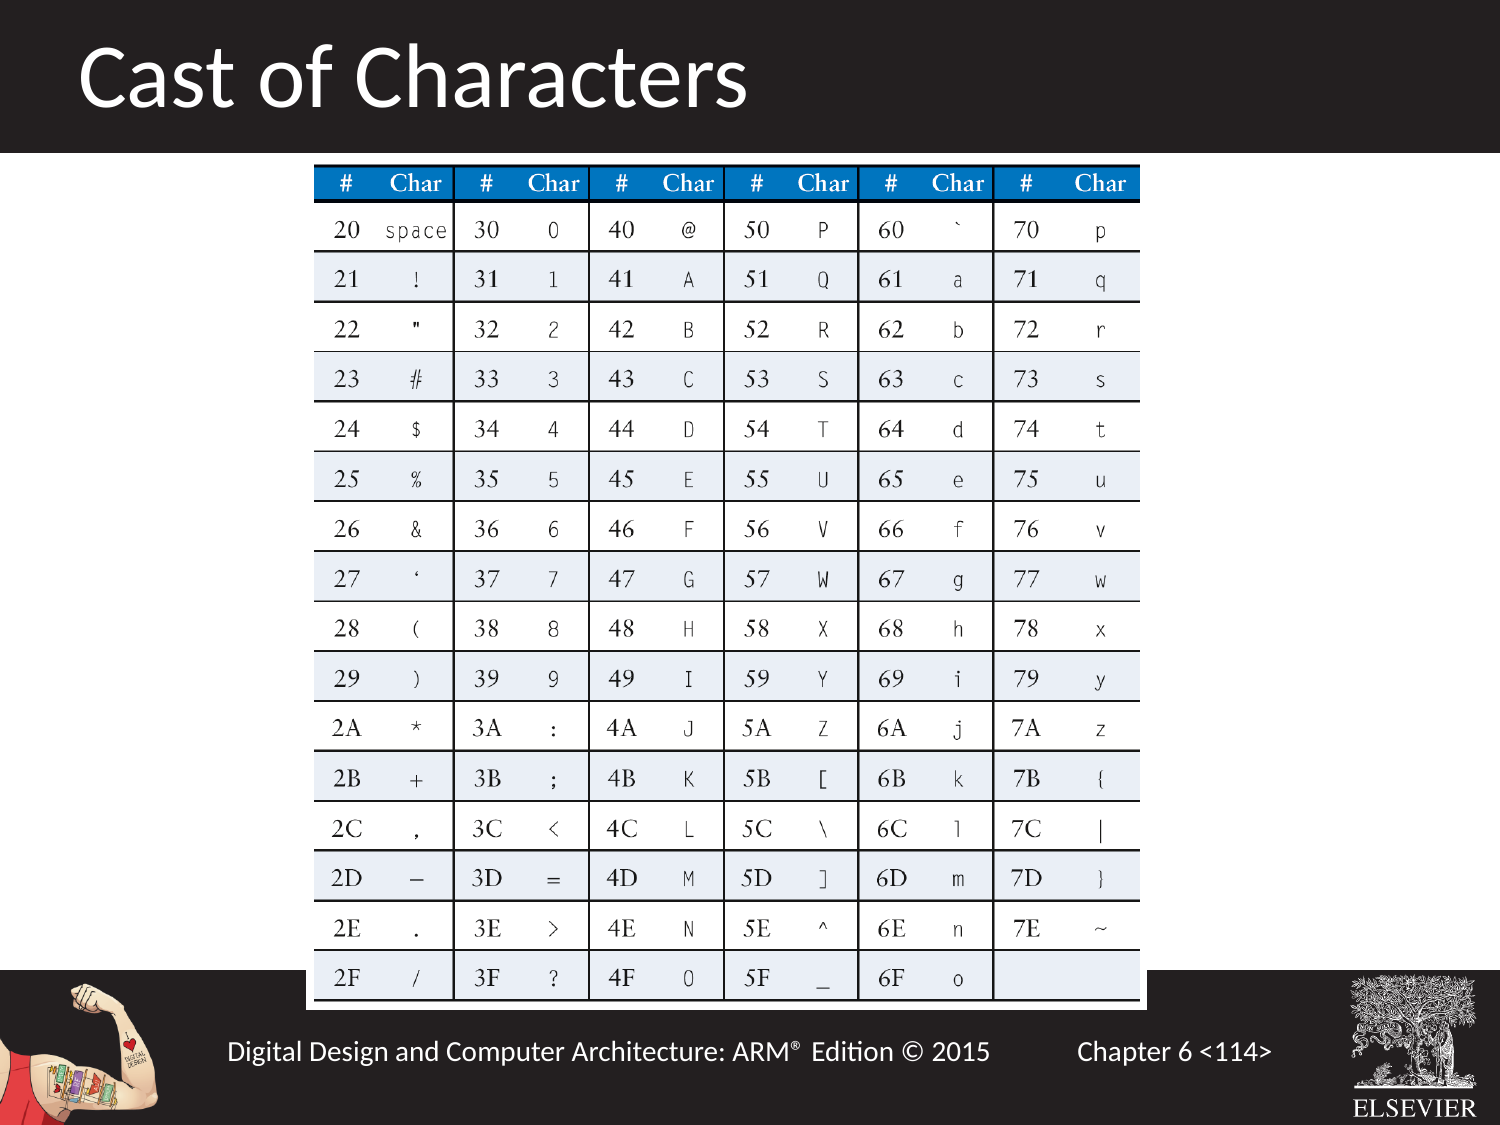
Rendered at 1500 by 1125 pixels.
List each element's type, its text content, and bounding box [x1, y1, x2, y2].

text_box Cast of Characters [63, 8, 1488, 133]
picture [1350, 974, 1477, 1117]
picture [0, 979, 163, 1125]
picture [305, 158, 1148, 1010]
